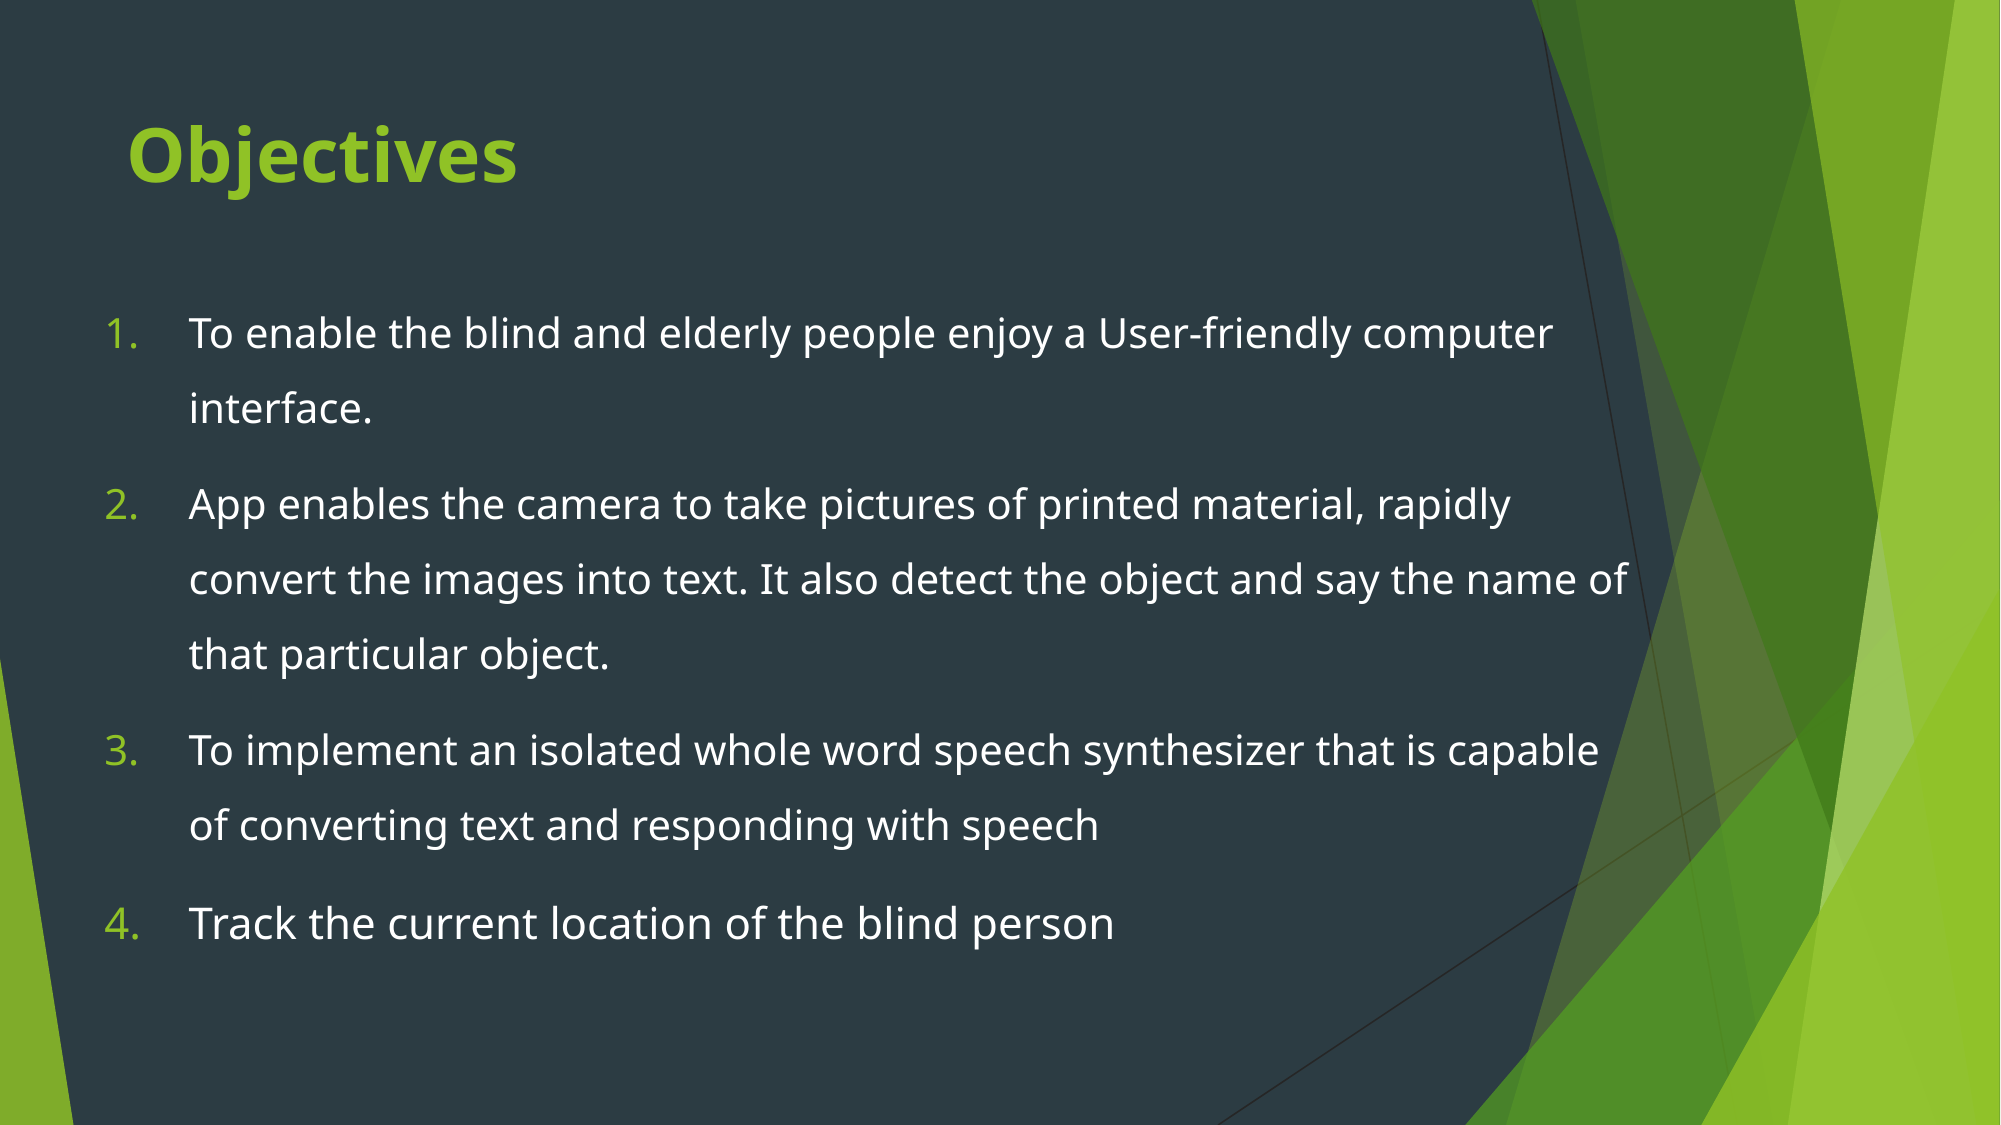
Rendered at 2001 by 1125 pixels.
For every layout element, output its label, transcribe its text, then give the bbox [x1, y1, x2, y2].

title Objectives [111, 99, 1522, 274]
list To enable the blind and elderly people enjoy a User-friendly computer interface. App enables the camera to take pictures of printed material, rapidly convert the images into text. It also detect the object and say the name of that particular object. To implement an isolated whole word speech synthesizer that is capable of converting text and responding with speech Track the current location of the blind person [89, 274, 1655, 1061]
